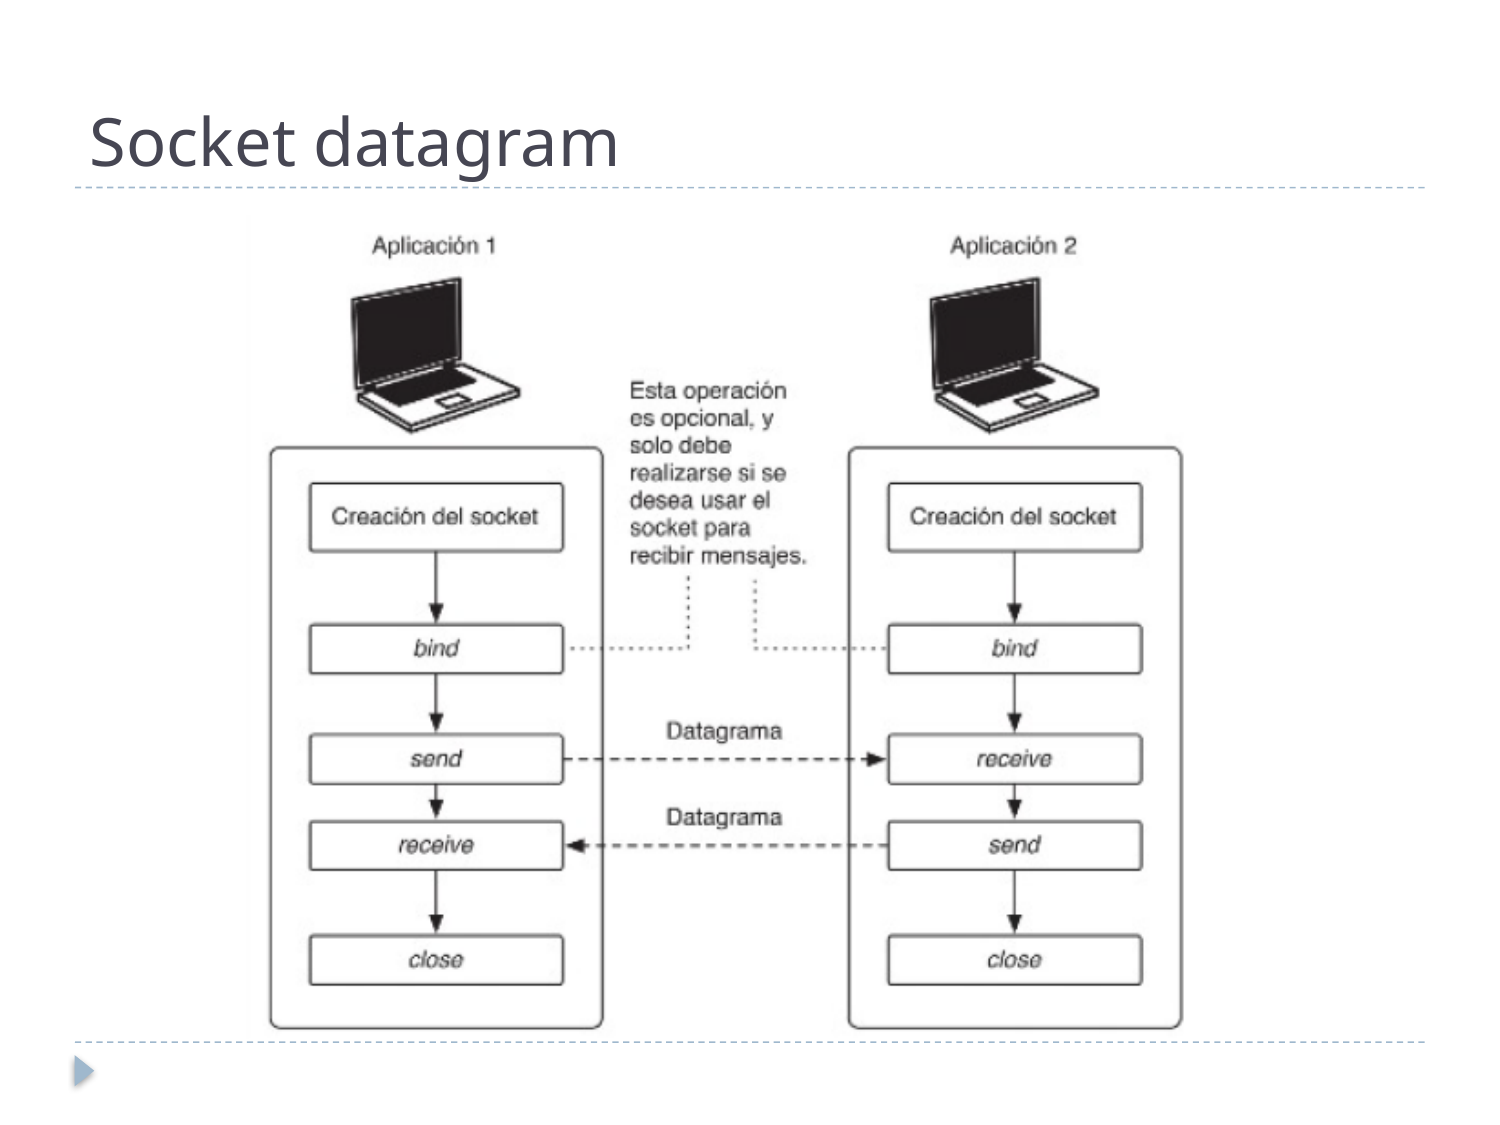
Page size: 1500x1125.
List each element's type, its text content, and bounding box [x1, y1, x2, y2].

picture [111, 204, 1306, 1040]
title Socket datagram [75, 24, 1425, 188]
